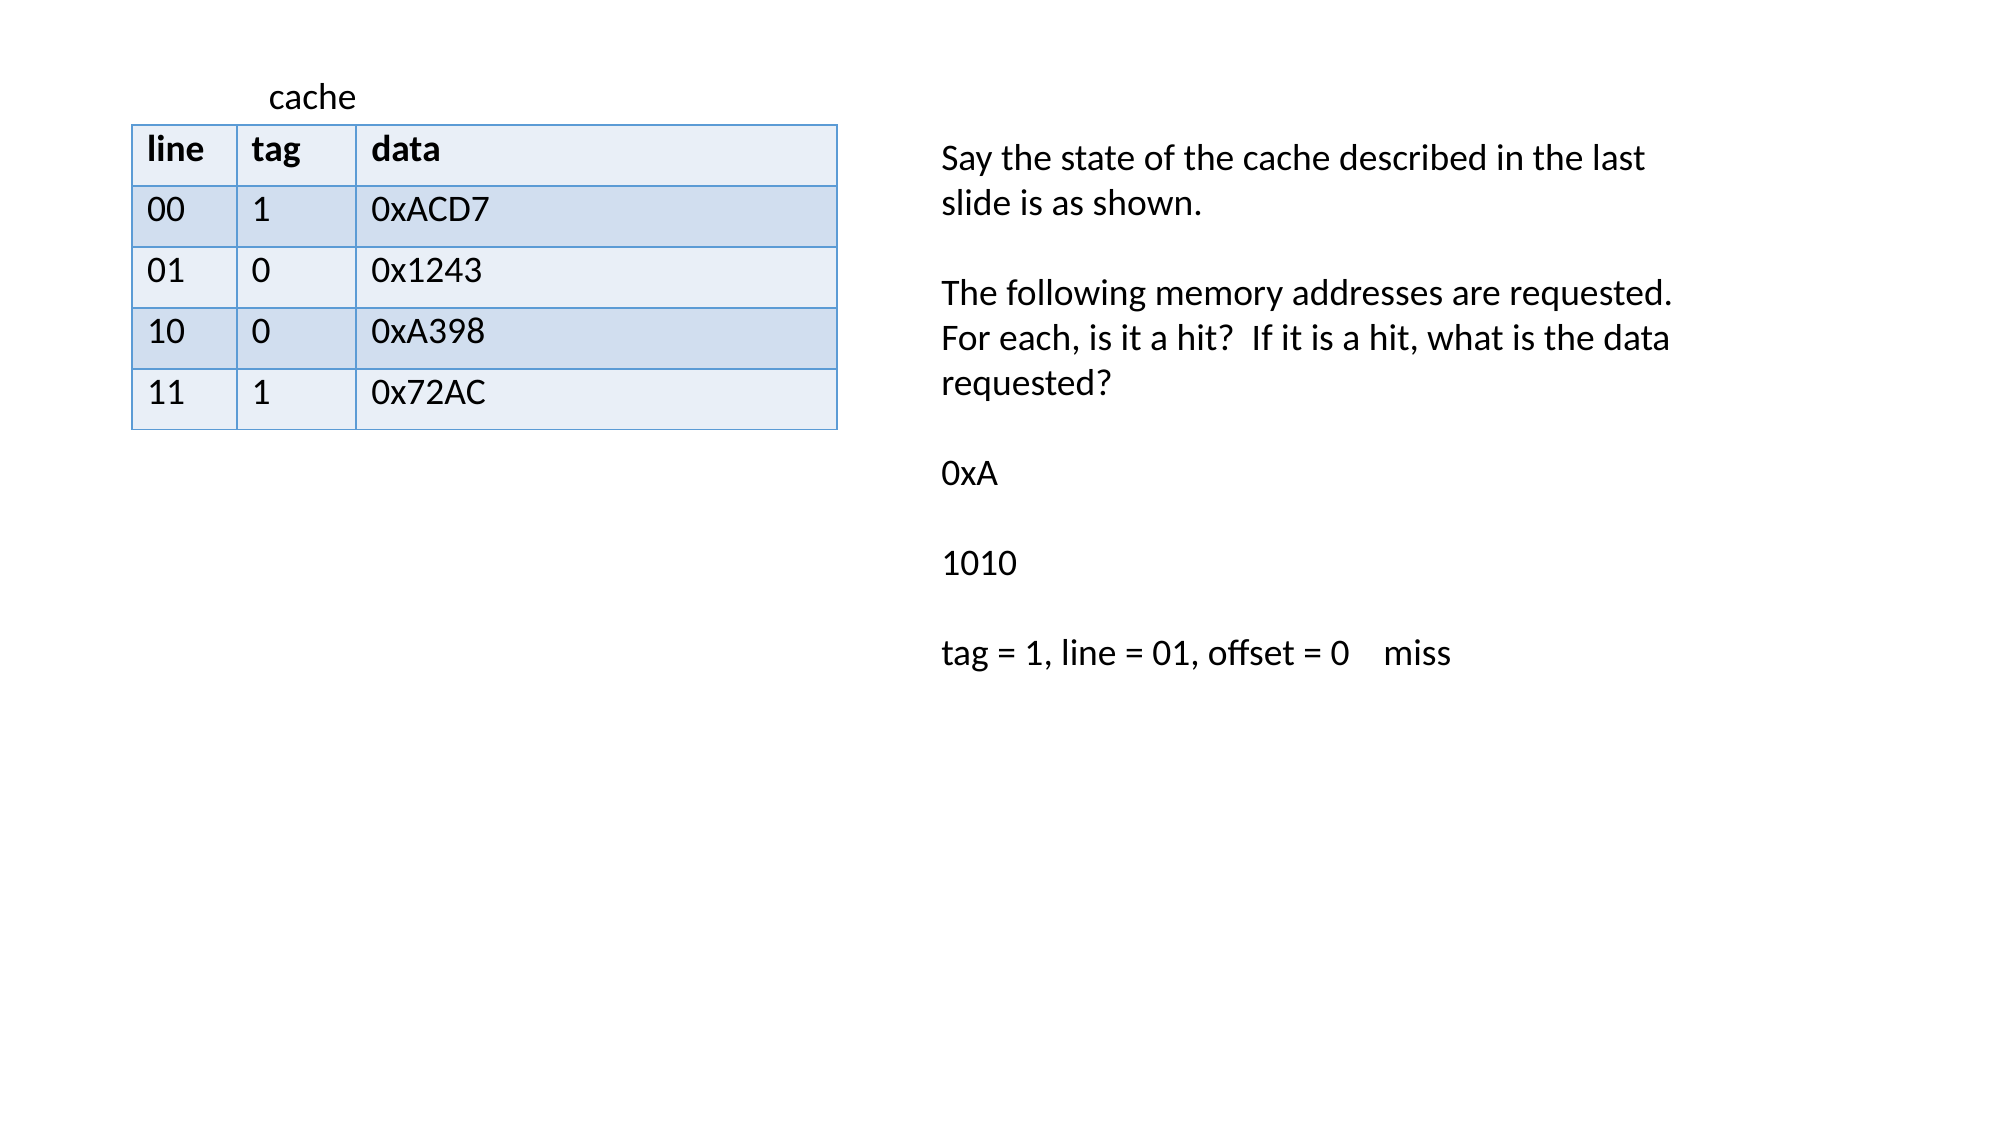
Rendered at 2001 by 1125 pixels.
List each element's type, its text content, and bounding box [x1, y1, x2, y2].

table_cell 10 [133, 309, 236, 368]
text_box cache [254, 64, 372, 125]
table_cell 0x1243 [357, 248, 836, 307]
table_cell 1 [238, 370, 355, 429]
table_cell 1 [238, 187, 355, 246]
table_cell 01 [133, 248, 236, 307]
table_cell 11 [133, 370, 236, 429]
table_header tag [238, 126, 355, 185]
table_cell 0 [238, 309, 355, 368]
table_cell 0x72AC [357, 370, 836, 429]
text_box Say the state of the cache described in the last slide is as shown. The following memory addresses are requested. For each, is it a hit? If it is a hit, what is the data requested? 0xA 1010 tag = 1, line = 01, offset = 0 miss [926, 125, 1708, 681]
table_cell 0 [238, 248, 355, 307]
table_cell 0xACD7 [357, 187, 836, 246]
table_cell 0xA398 [357, 309, 836, 368]
table_header line [133, 126, 236, 185]
table_cell 00 [133, 187, 236, 246]
table_header data [357, 126, 836, 185]
